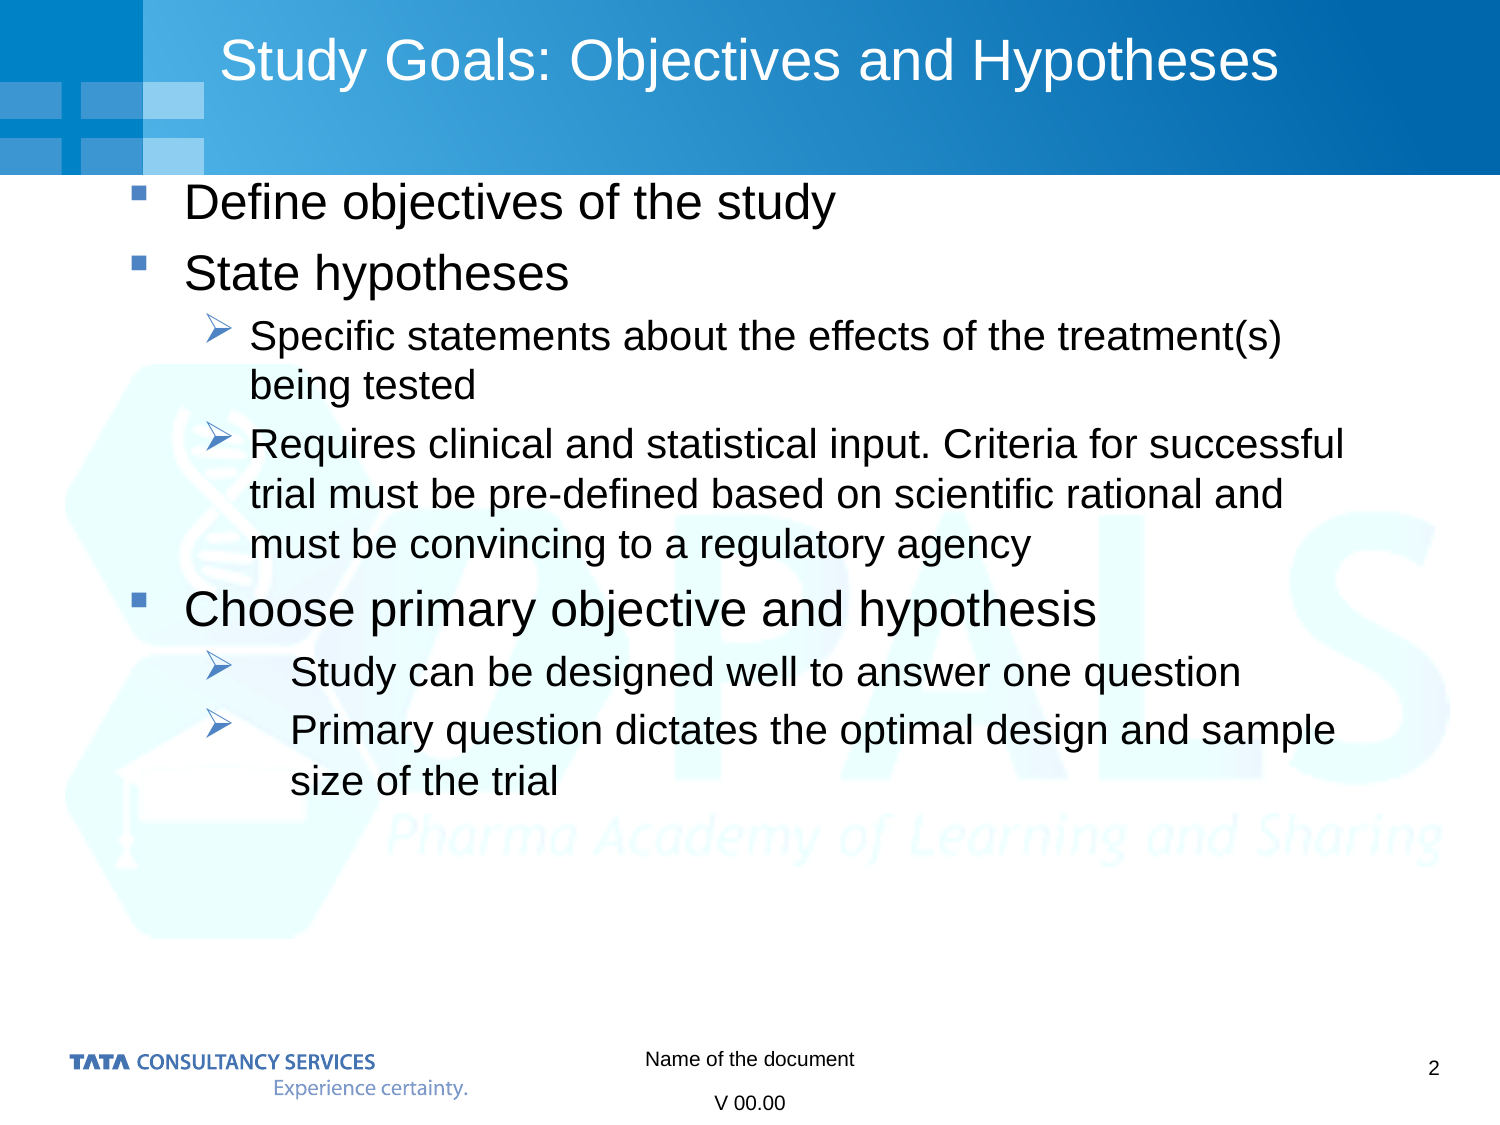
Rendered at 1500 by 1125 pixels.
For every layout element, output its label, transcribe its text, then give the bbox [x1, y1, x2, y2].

list Define objectives of the study State hypotheses Specific statements about the effects of the treatment(s) being tested Requires clinical and statistical input. Criteria for successful trial must be pre-defined based on scientific rational and must be convincing to a regulatory agency Choose primary objective and hypothesis Study can be designed well to answer one question Primary question dictates the optimal design and sample size of the trial [112, 162, 1388, 988]
title Study Goals: Objectives and Hypotheses [103, 37, 1397, 78]
